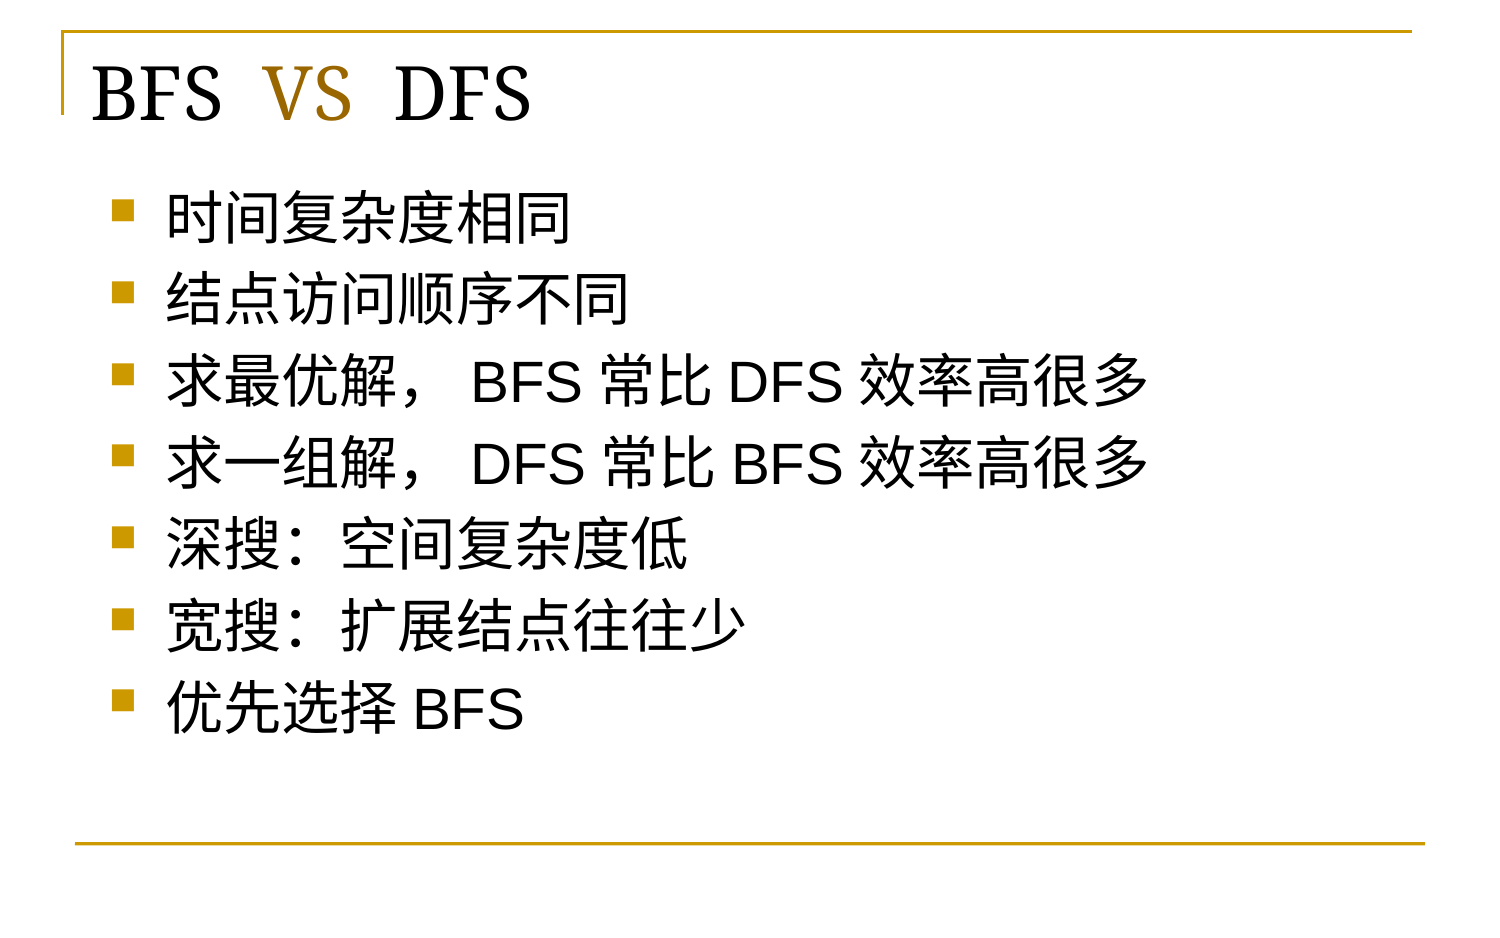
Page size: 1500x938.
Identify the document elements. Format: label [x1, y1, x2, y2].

list [93, 173, 1435, 850]
title [74, 37, 1426, 151]
